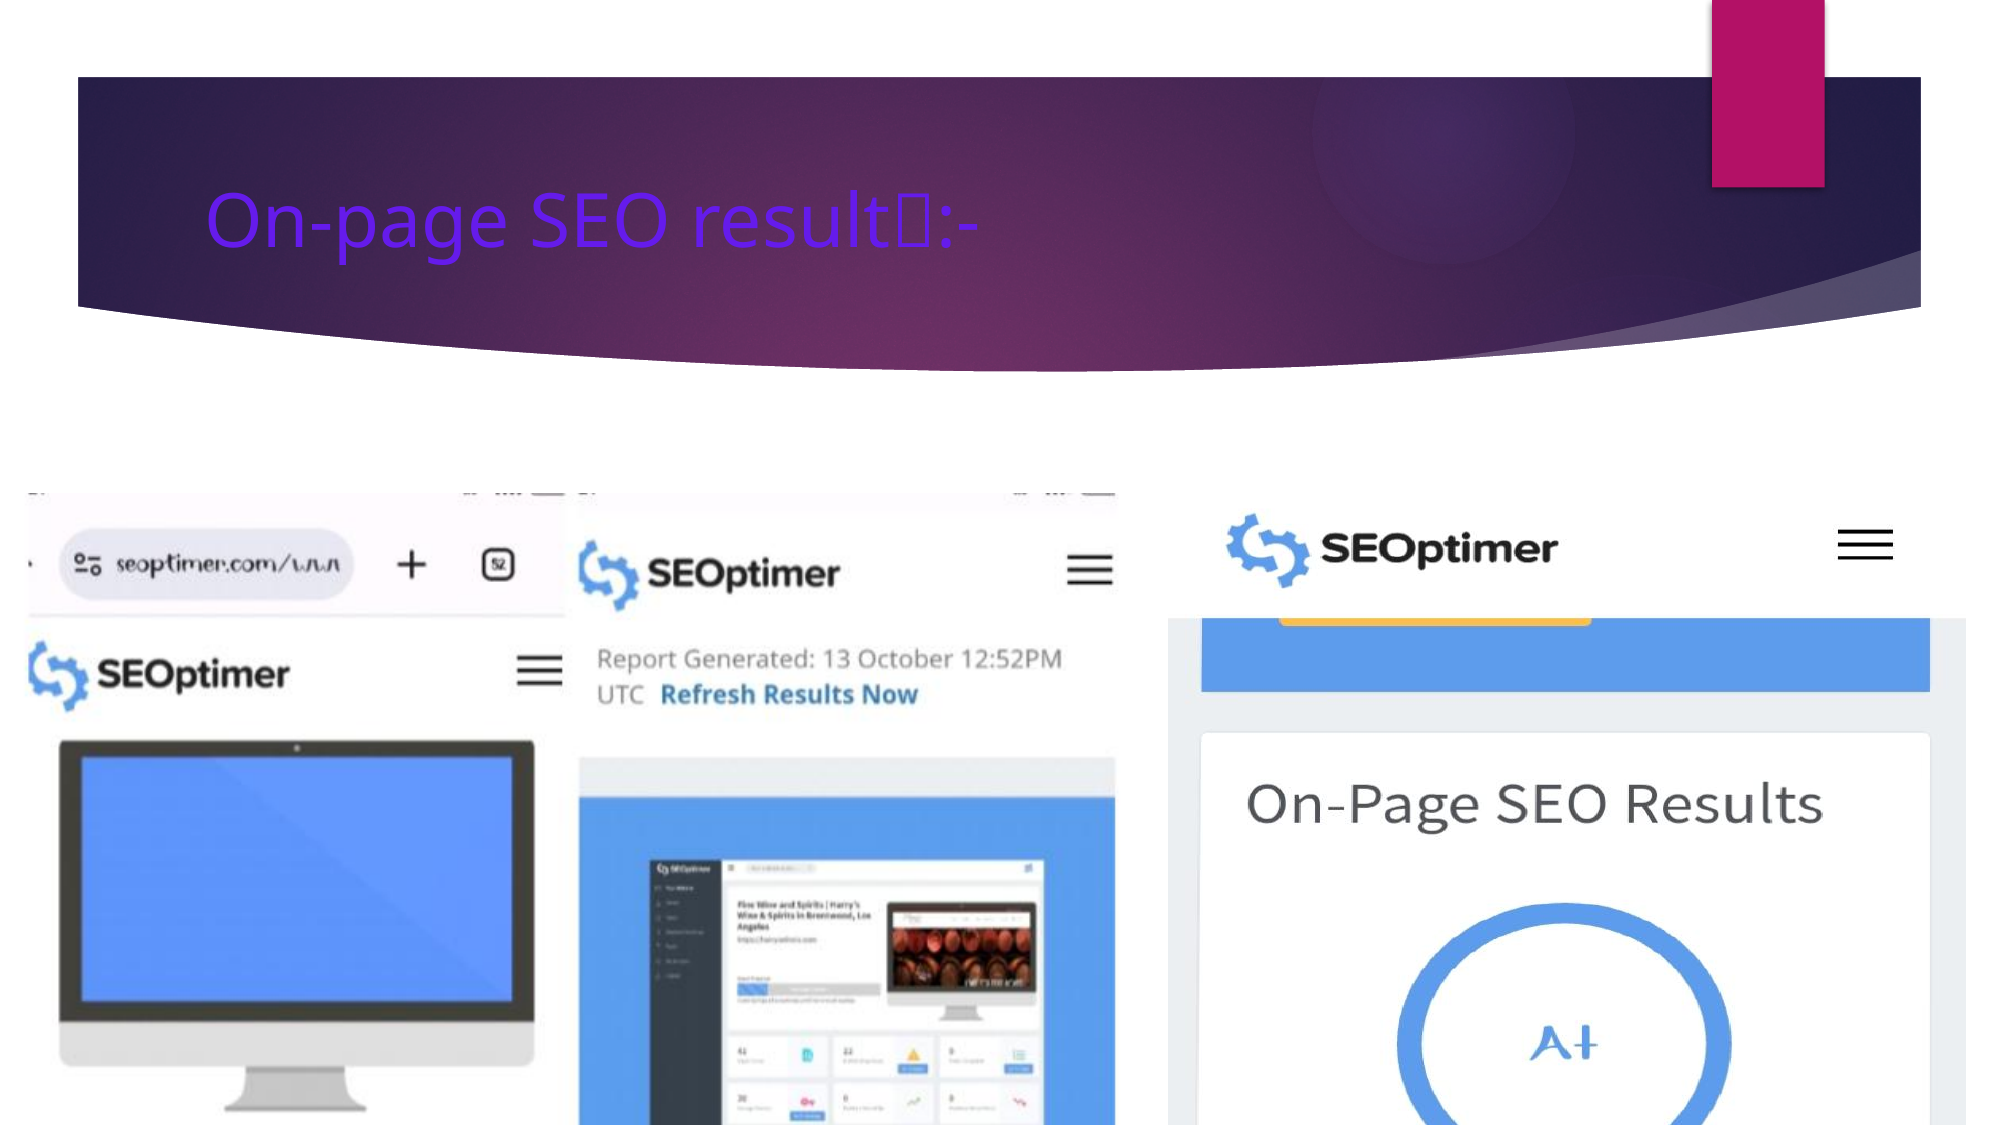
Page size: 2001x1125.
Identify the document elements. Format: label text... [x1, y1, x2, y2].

picture [1168, 493, 1966, 1125]
title On-page SEO result:- [189, 159, 1627, 276]
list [0, 493, 1144, 1125]
